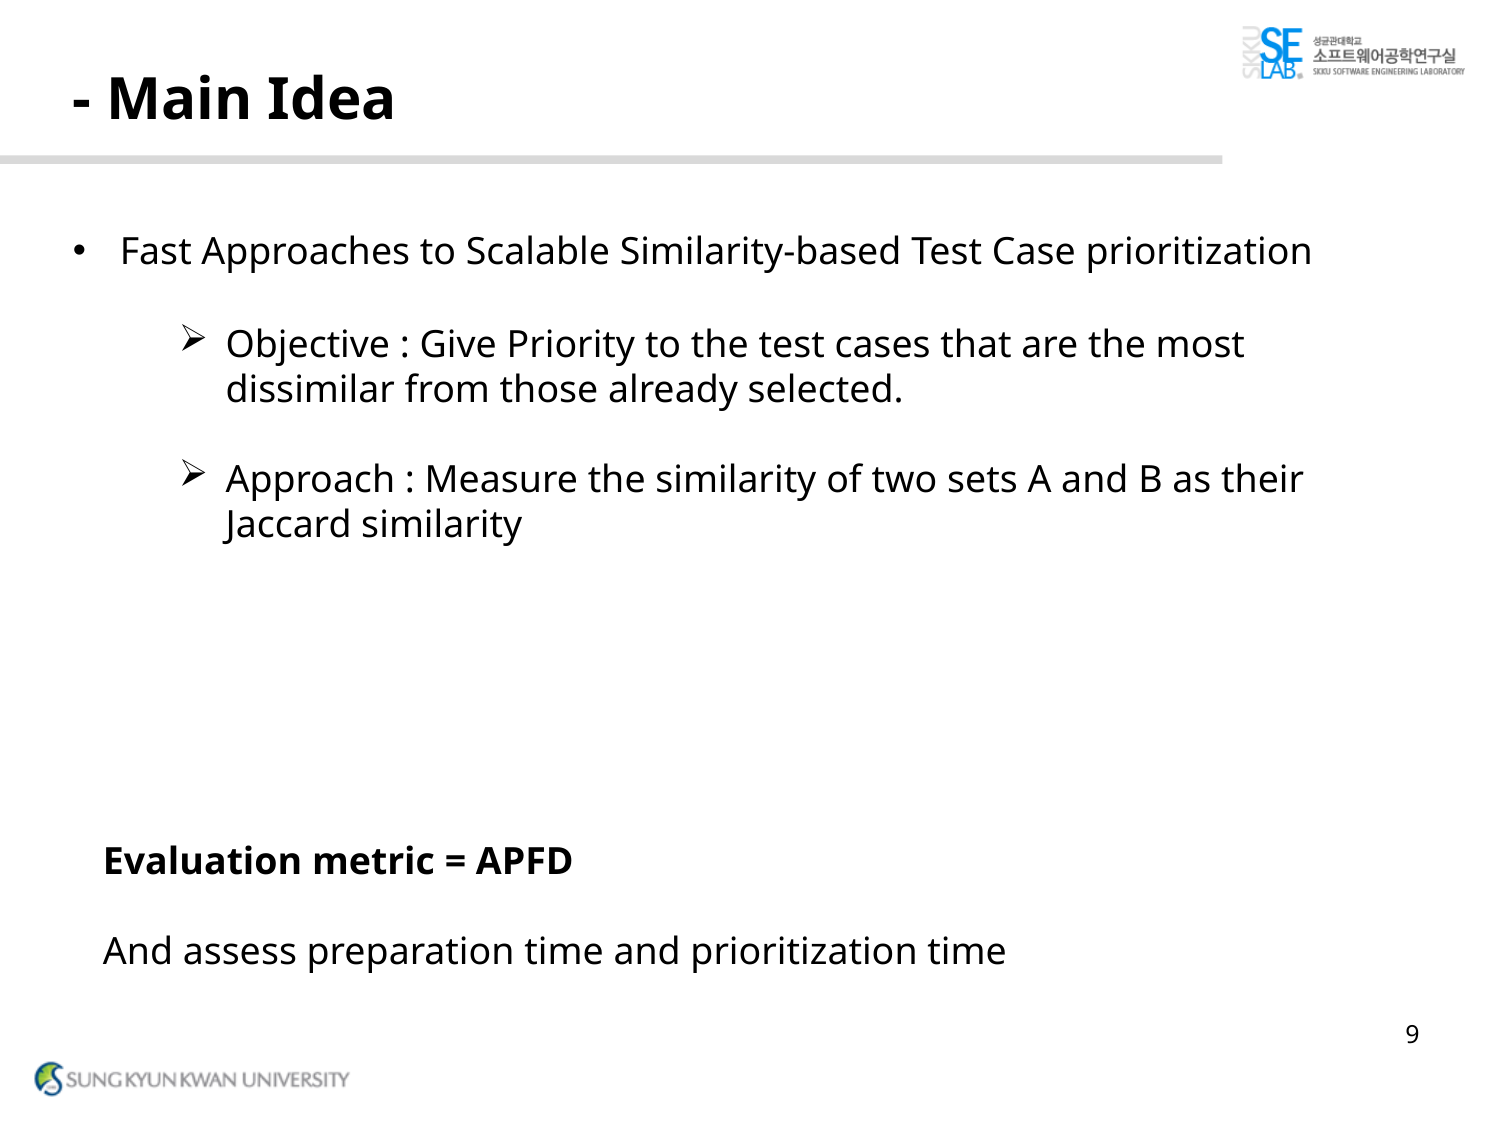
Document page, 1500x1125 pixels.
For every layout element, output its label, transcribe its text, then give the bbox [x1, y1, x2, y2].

text_box Objective : Give Priority to the test cases that are the most dissimilar from those already selected. Approach : Measure the similarity of two sets A and B as their Jaccard similarity [171, 267, 1426, 643]
picture [17, 1046, 366, 1110]
picture [1391, 0, 1500, 134]
text_box Fast Approaches to Scalable Similarity-based Test Case prioritization [65, 219, 1436, 280]
slide_number 9 [1076, 1011, 1428, 1059]
title - Main Idea [64, 0, 1391, 194]
text_box Evaluation metric = APFD And assess preparation time and prioritization time [95, 829, 1253, 980]
